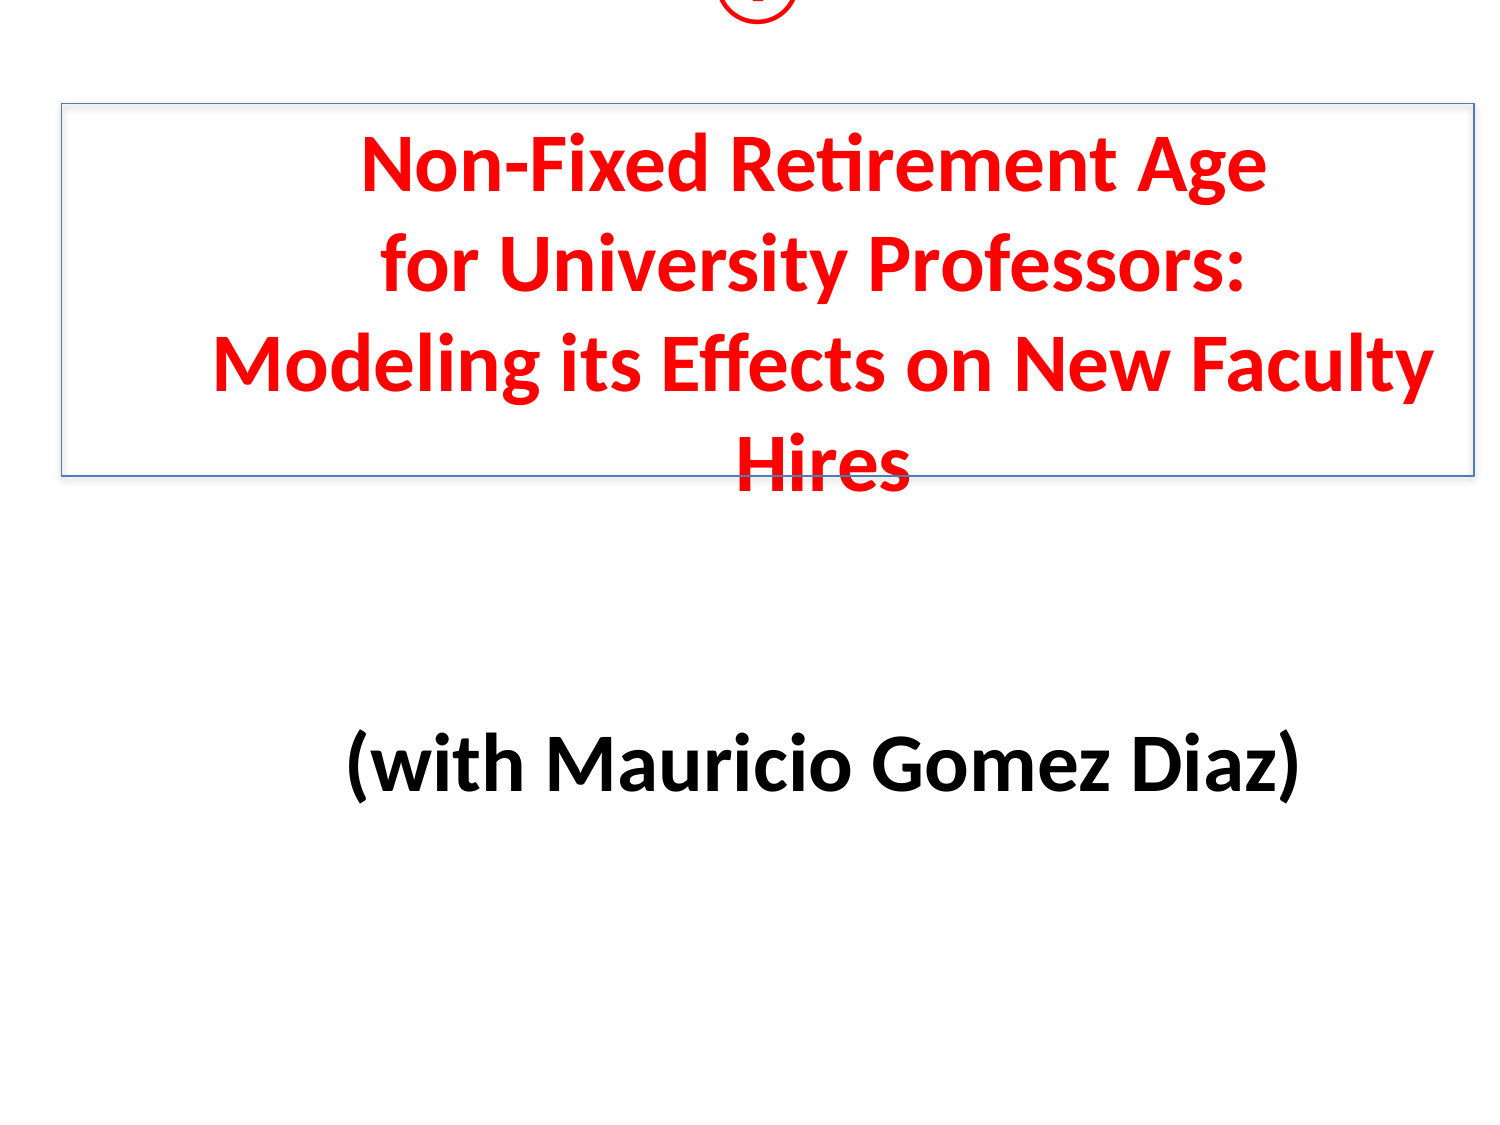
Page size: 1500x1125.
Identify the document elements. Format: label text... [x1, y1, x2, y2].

title Non-Fixed Retirement Age for University Professors: Modeling its Effects on New Faculty Hires (with Mauricio Gomez Diaz) [26, 0, 1500, 1125]
text_box [61, 103, 1475, 477]
